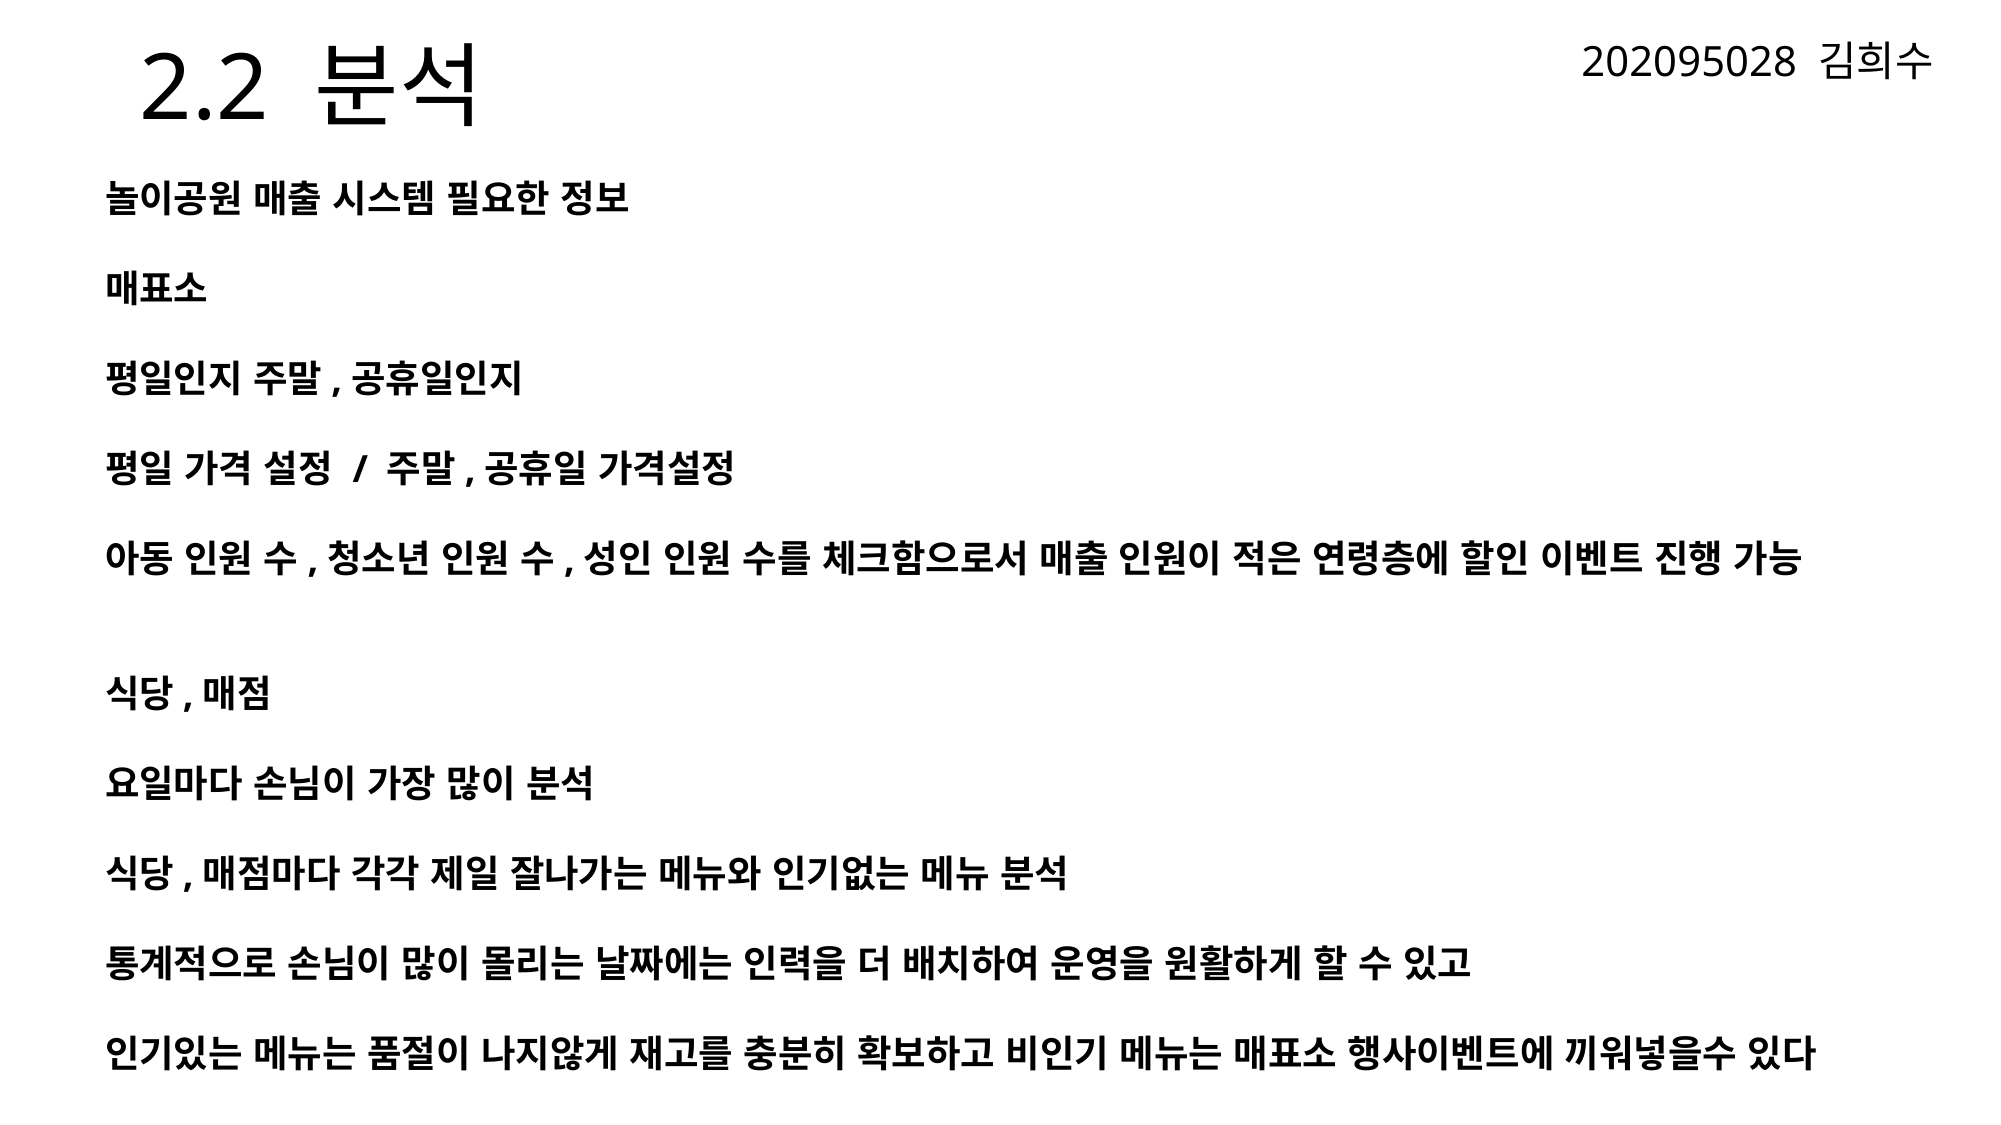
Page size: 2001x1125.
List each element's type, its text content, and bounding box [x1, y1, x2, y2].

title 2.2 분석 [124, 0, 1850, 122]
text_box 202095028 김희수 [1440, 27, 1949, 138]
list 놀이공원 매출 시스템 필요한 정보 매표소 평일인지 주말,공휴일인지 평일 가격 설정 / 주말,공휴일 가격설정 아동 인원 수,청소년 인원 수,성인 인원 수를 체크함으로서 매출 인원이 적은 연령층에 할인 이벤트 진행 가능 식당,매점 요일마다 손님이 가장 많이 분석 식당,매점마다 각각 제일 잘나가는 메뉴와 인기없는 메뉴 분석 통계적으로 손님이 많이 몰리는 날짜에는 인력을 더 배치하여 운영을 원활하게 할 수 있고 인기있는 메뉴는 품절이 나지않게 재고를 충분히 확보하고 비인기 메뉴는 매표소 행사이벤트에 끼워넣을수 있다 [90, 122, 1910, 1083]
